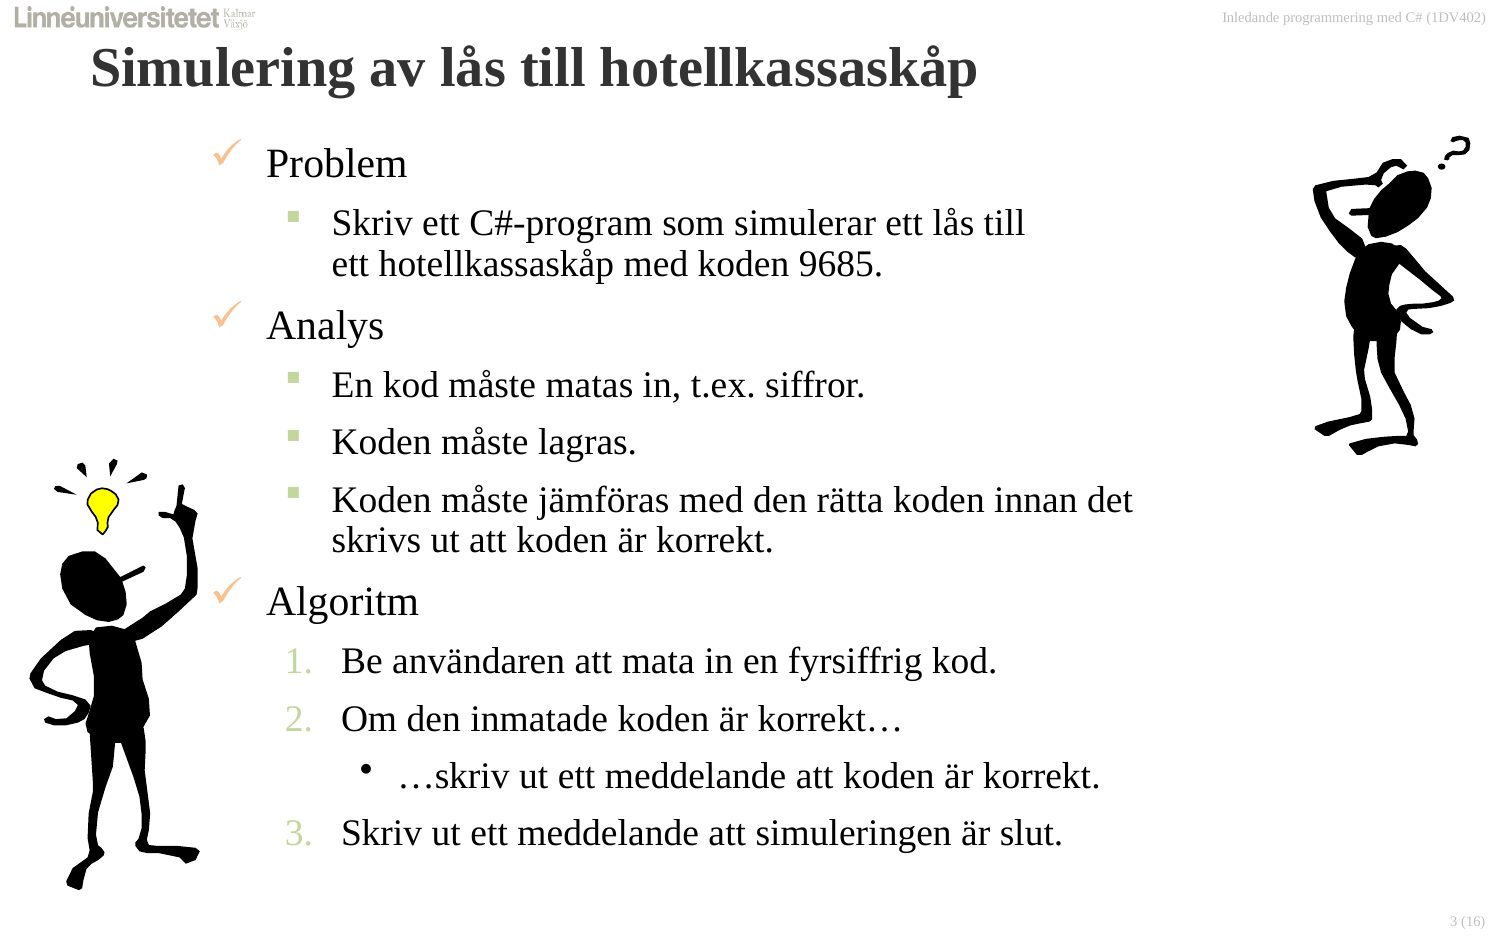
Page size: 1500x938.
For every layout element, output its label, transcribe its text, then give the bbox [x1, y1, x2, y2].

picture [29, 458, 201, 891]
list Problem Skriv ett C#-program som simulerar ett lås till ett hotellkassaskåp med koden 9685. Analys En kod måste matas in, t.ex. siffror. Koden måste lagras. Koden måste jämföras med den rätta koden innan det skrivs ut att koden är korrekt. Algoritm Be användaren att mata in en fyrsiffrig kod. Om den inmatade koden är korrekt… …skriv ut ett meddelande att koden är korrekt. Skriv ut ett meddelande att simuleringen är slut. [194, 133, 1424, 893]
title Simulering av lås till hotellkassaskåp [74, 15, 1426, 115]
picture [1312, 135, 1471, 456]
